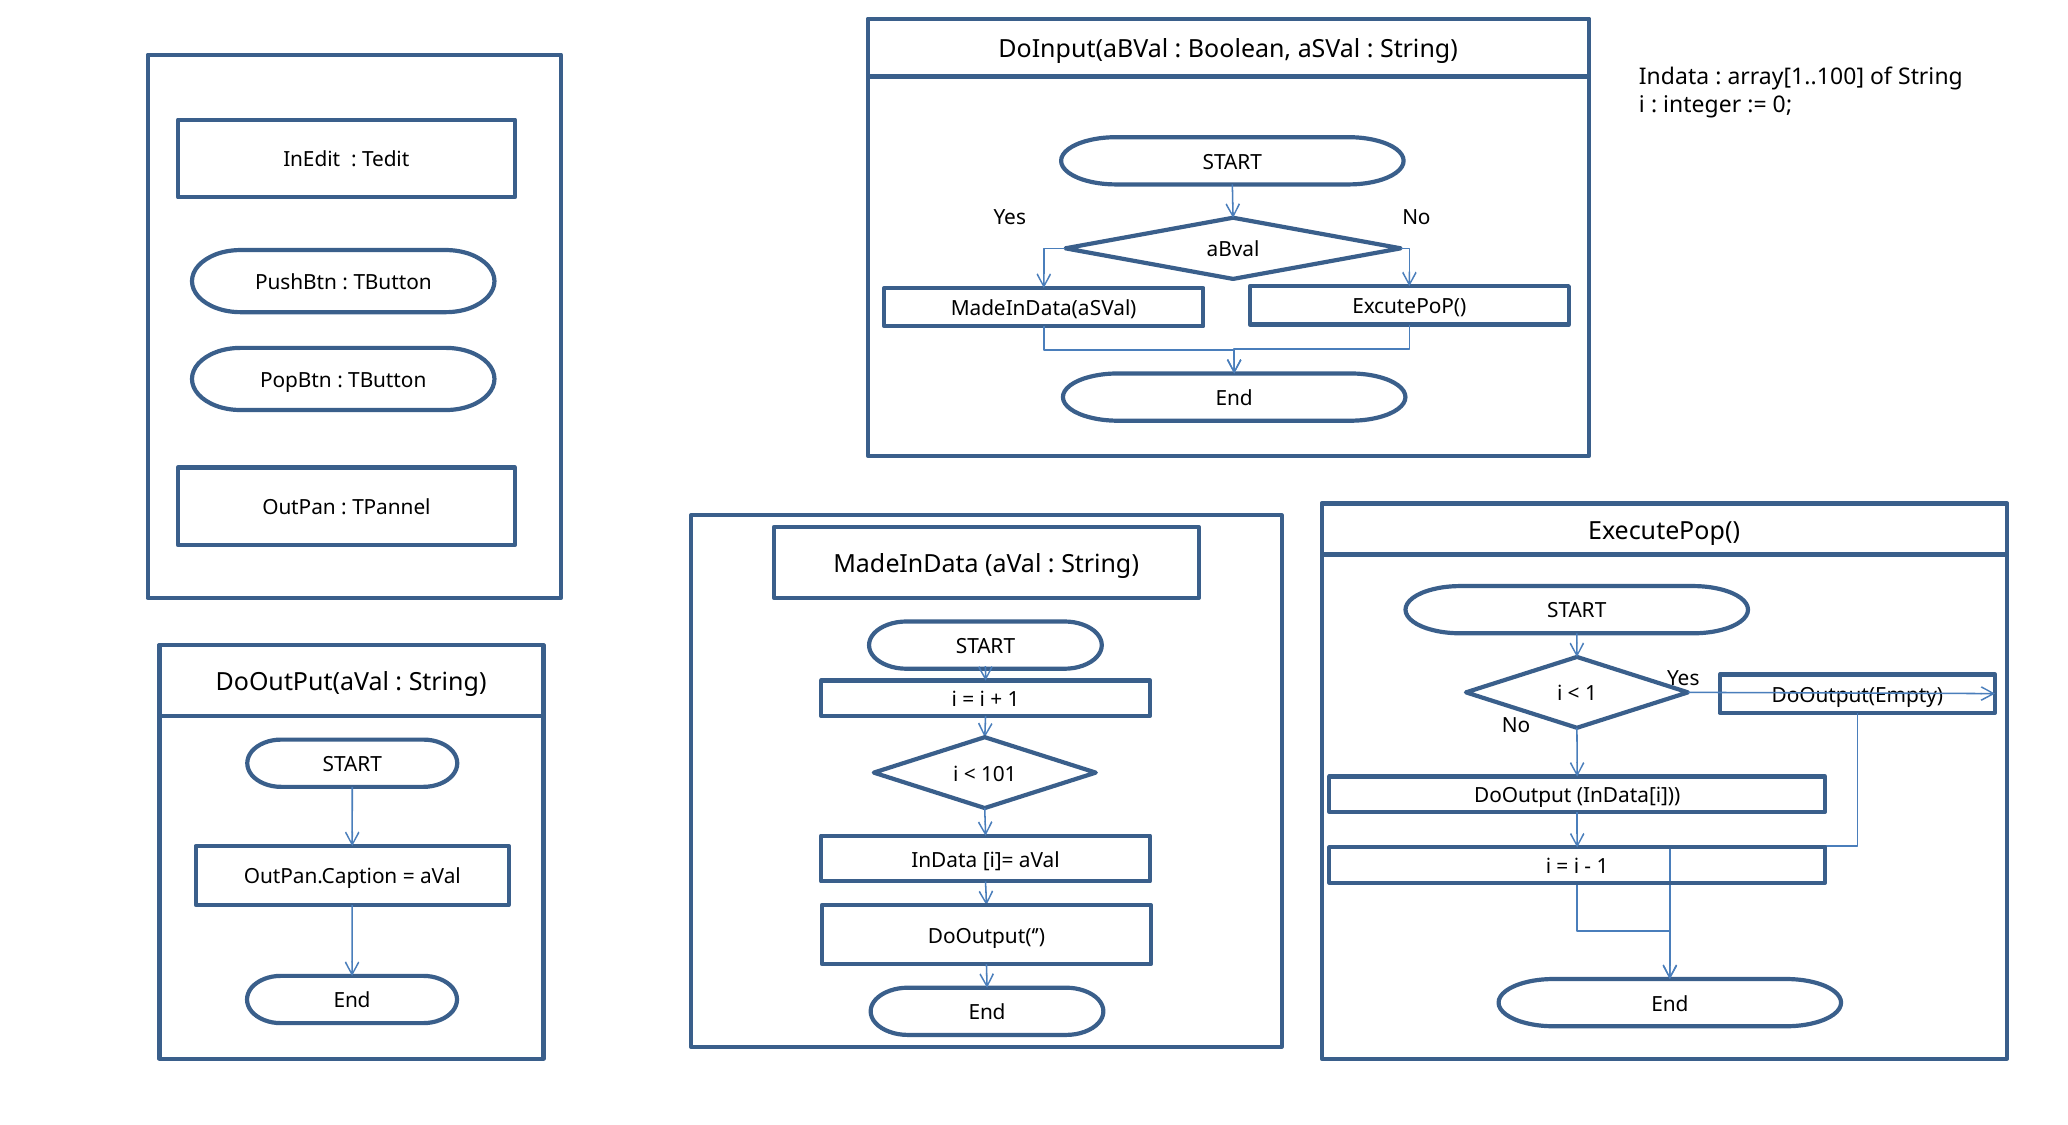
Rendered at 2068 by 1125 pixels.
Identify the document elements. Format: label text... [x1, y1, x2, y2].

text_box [867, 18, 1589, 457]
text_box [147, 54, 562, 599]
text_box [1630, 751, 1897, 940]
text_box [159, 644, 544, 1059]
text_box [690, 514, 1282, 1047]
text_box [1575, 884, 1672, 978]
text_box Indata : array[1..100] of String i : integer := 0; [1624, 54, 2032, 125]
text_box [1321, 503, 2008, 1059]
